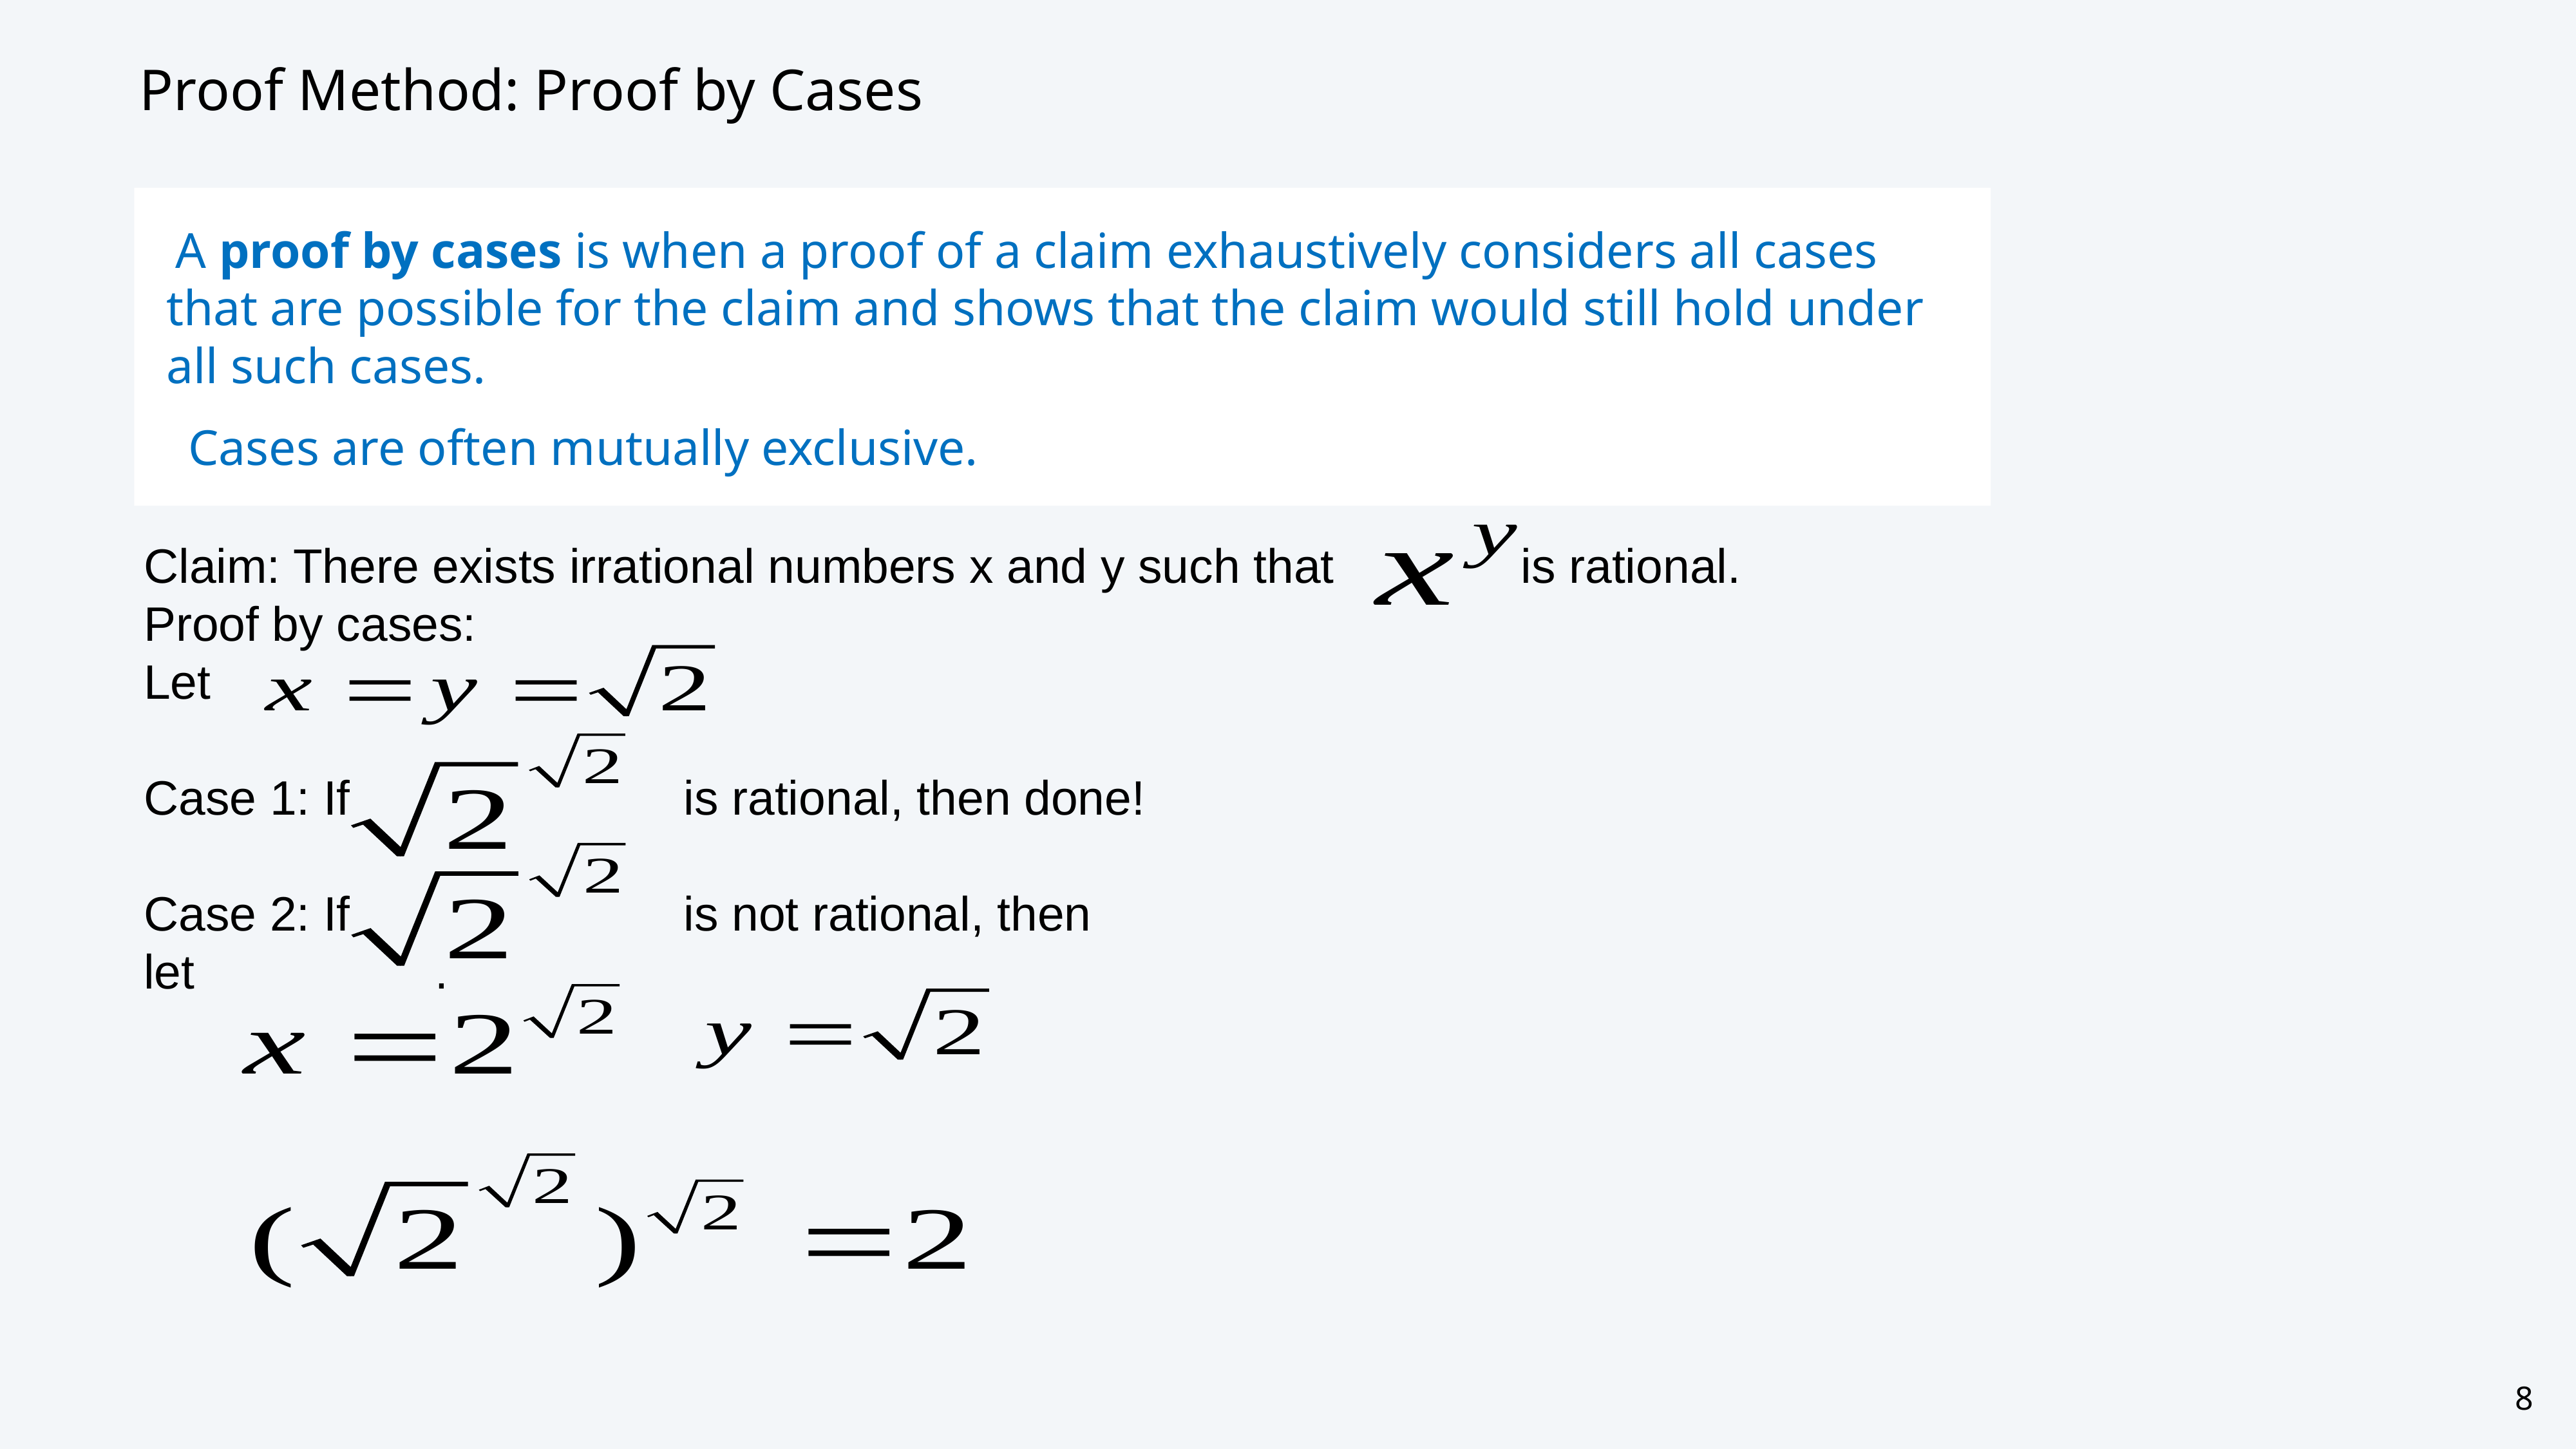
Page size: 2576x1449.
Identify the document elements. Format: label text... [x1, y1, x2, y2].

text_box Claim: There exists irrational numbers x and y such that is rational. Proof by cases: Let Case 1: If is rational, then done! Case 2: If is not rational, then let . [134, 530, 1932, 1004]
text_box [679, 976, 1014, 1083]
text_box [327, 825, 655, 960]
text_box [229, 1135, 999, 1307]
slide_number 8 [2503, 1379, 2546, 1426]
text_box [244, 632, 738, 739]
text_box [1340, 483, 1548, 633]
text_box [327, 715, 655, 825]
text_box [215, 962, 648, 1096]
title Proof Method: Proof by Cases [133, 39, 2320, 136]
list A proof by cases is when a proof of a claim exhaustively considers all cases that are possible for the claim and shows that the claim would still hold under all such cases. Cases are often mutually exclusive. [133, 187, 1991, 506]
